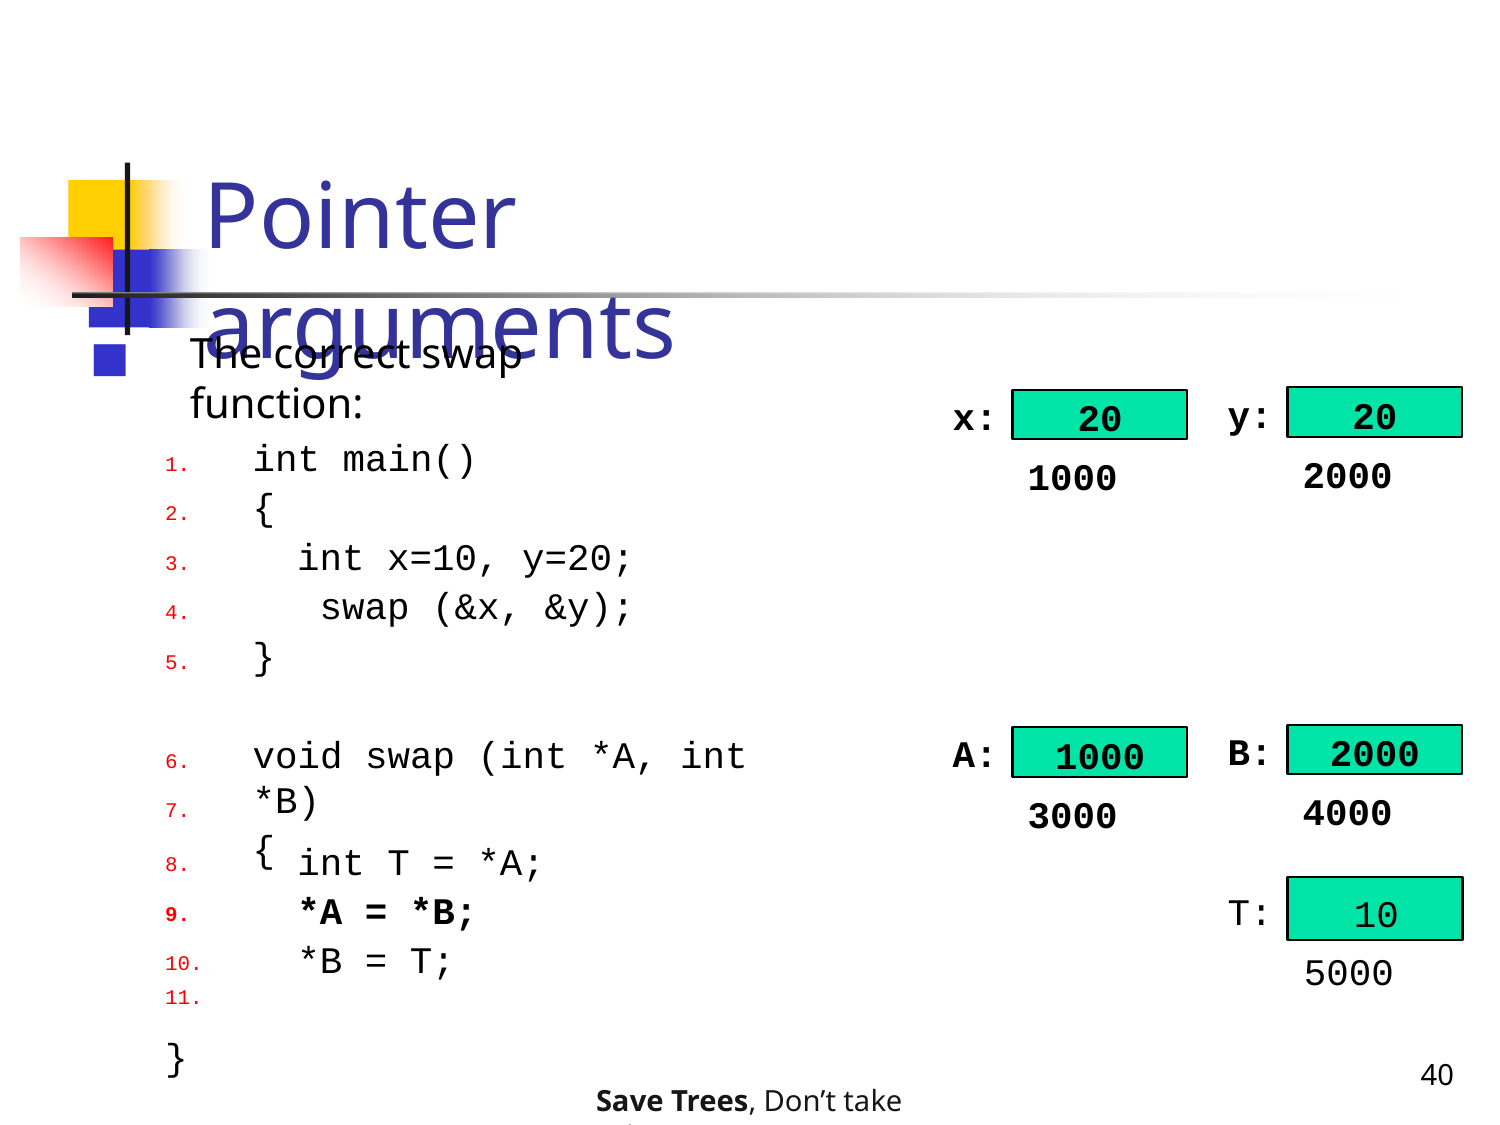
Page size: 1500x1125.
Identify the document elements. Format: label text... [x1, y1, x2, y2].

text_box A: [950, 728, 1000, 776]
text_box 3. [162, 547, 192, 575]
text_box 20 [1287, 387, 1463, 437]
title Pointer arguments [201, 154, 950, 377]
text_box 10. 11. } [162, 946, 278, 1079]
text_box 4. [162, 597, 192, 624]
slide_number 40 [1414, 1054, 1459, 1125]
picture [20, 180, 201, 325]
text_box void swap (int *A, int *B) { [250, 724, 838, 871]
text_box 5. [162, 646, 192, 674]
text_box 20 [1012, 389, 1188, 440]
text_box int T = *A; *A = *B; *B = T; [295, 833, 546, 982]
text_box 8. [162, 847, 192, 876]
text_box 2. [162, 498, 192, 525]
text_box 2000 [1300, 448, 1395, 496]
text_box 1000 [1025, 451, 1120, 499]
text_box B: [1225, 726, 1275, 774]
text_box 7. [162, 795, 192, 822]
text_box 4000 [1300, 786, 1395, 834]
text_box 2000 [1287, 724, 1463, 775]
text_box 6. [162, 745, 192, 773]
text_box 3000 [1025, 788, 1120, 836]
text_box 1. [162, 448, 192, 476]
text_box x: [950, 390, 1000, 438]
text_box 9. [162, 897, 192, 926]
text_box 1000 [1012, 727, 1188, 777]
text_box 10 5000 [1300, 947, 1400, 994]
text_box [1287, 876, 1463, 940]
text_box T: [1225, 884, 1275, 934]
text_box y: [1225, 388, 1275, 436]
picture [950, 292, 1423, 298]
text_box The correct swap function: [87, 325, 685, 428]
footer Save Trees, Don’t take printouts [594, 1080, 1031, 1125]
text_box int main() { int x=10, y=20; swap (&x, &y); } [250, 427, 636, 677]
